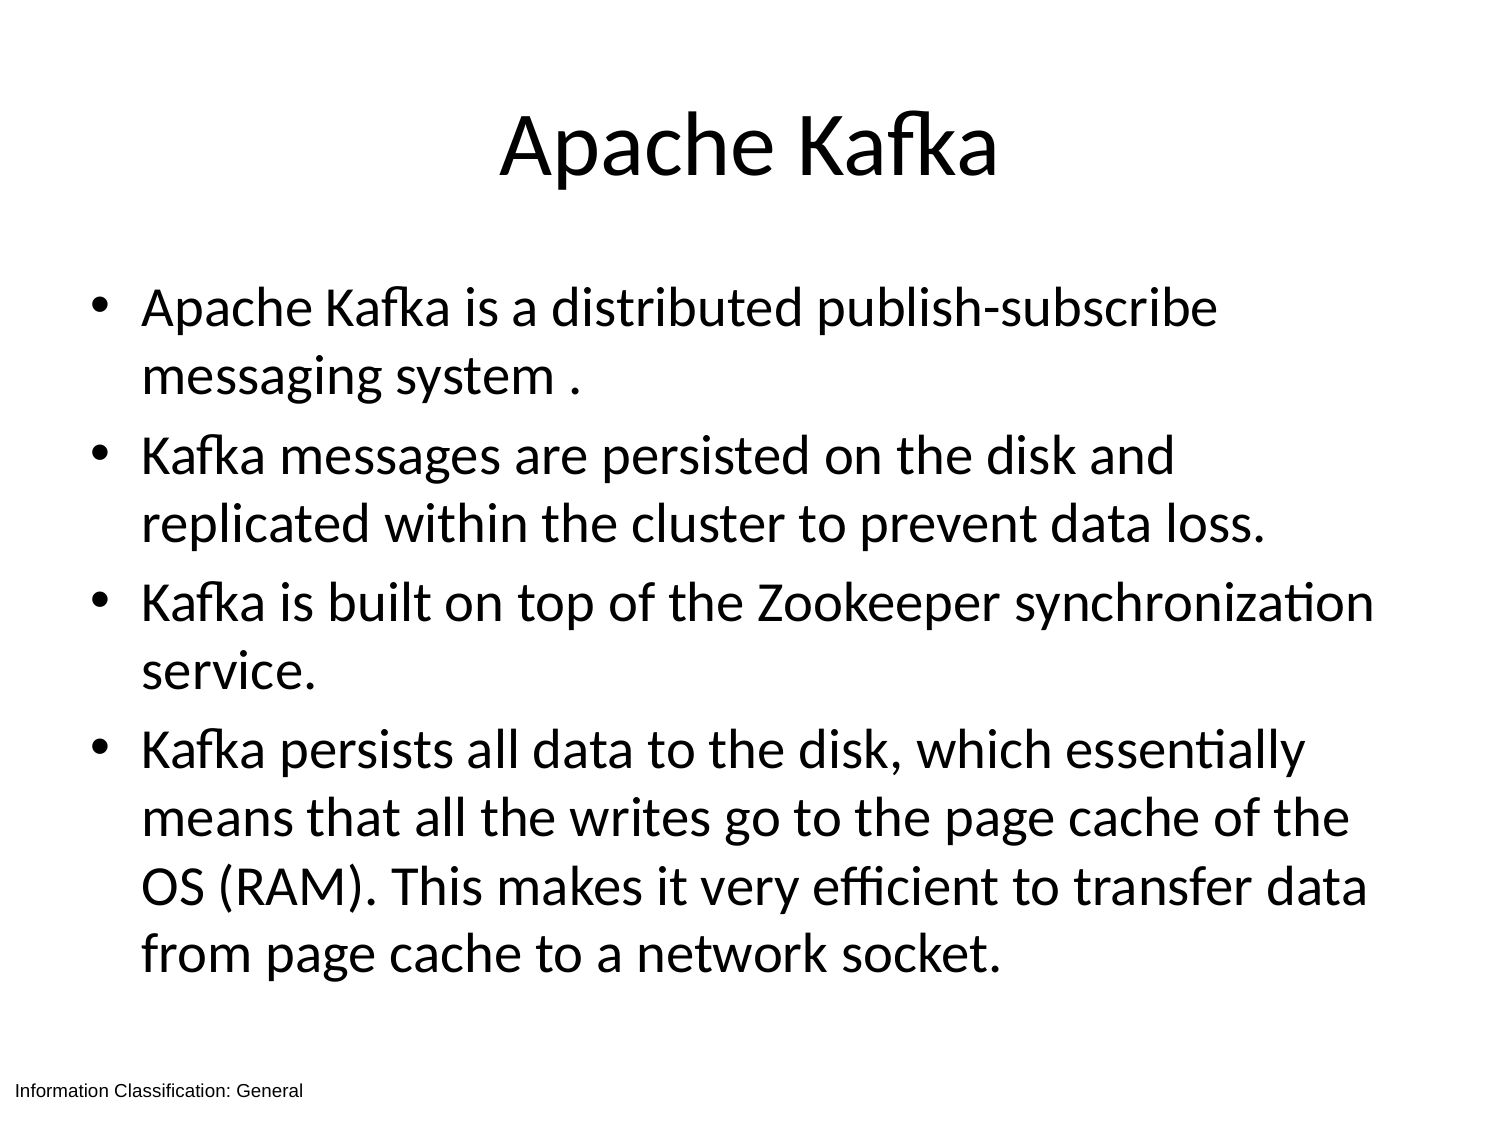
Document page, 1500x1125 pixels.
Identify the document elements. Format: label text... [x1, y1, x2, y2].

title Apache Kafka [75, 45, 1425, 233]
list Apache Kafka is a distributed publish-subscribe messaging system . Kafka messages are persisted on the disk and replicated within the cluster to prevent data loss. Kafka is built on top of the Zookeeper synchronization service. Kafka persists all data to the disk, which essentially means that all the writes go to the page cache of the OS (RAM). This makes it very efficient to transfer data from page cache to a network socket. [75, 262, 1425, 1005]
